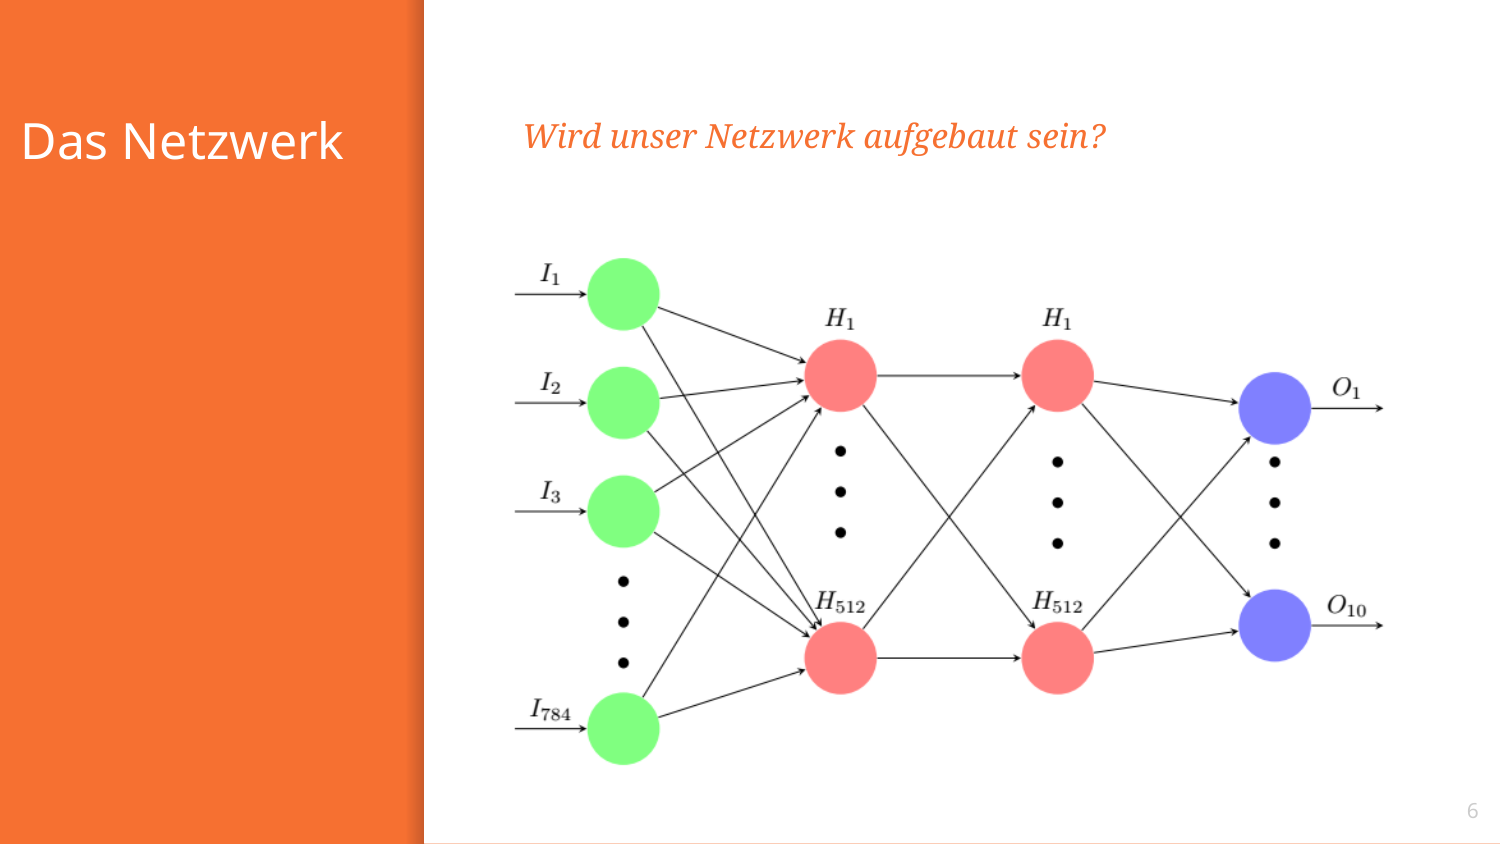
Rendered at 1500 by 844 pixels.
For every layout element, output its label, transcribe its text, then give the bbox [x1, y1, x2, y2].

slide_number 6 [1403, 779, 1494, 844]
list Wird unser Netzwerk aufgebaut sein? [506, 94, 1425, 293]
picture [506, 248, 1388, 769]
title Das Netzwerk [5, 94, 409, 748]
